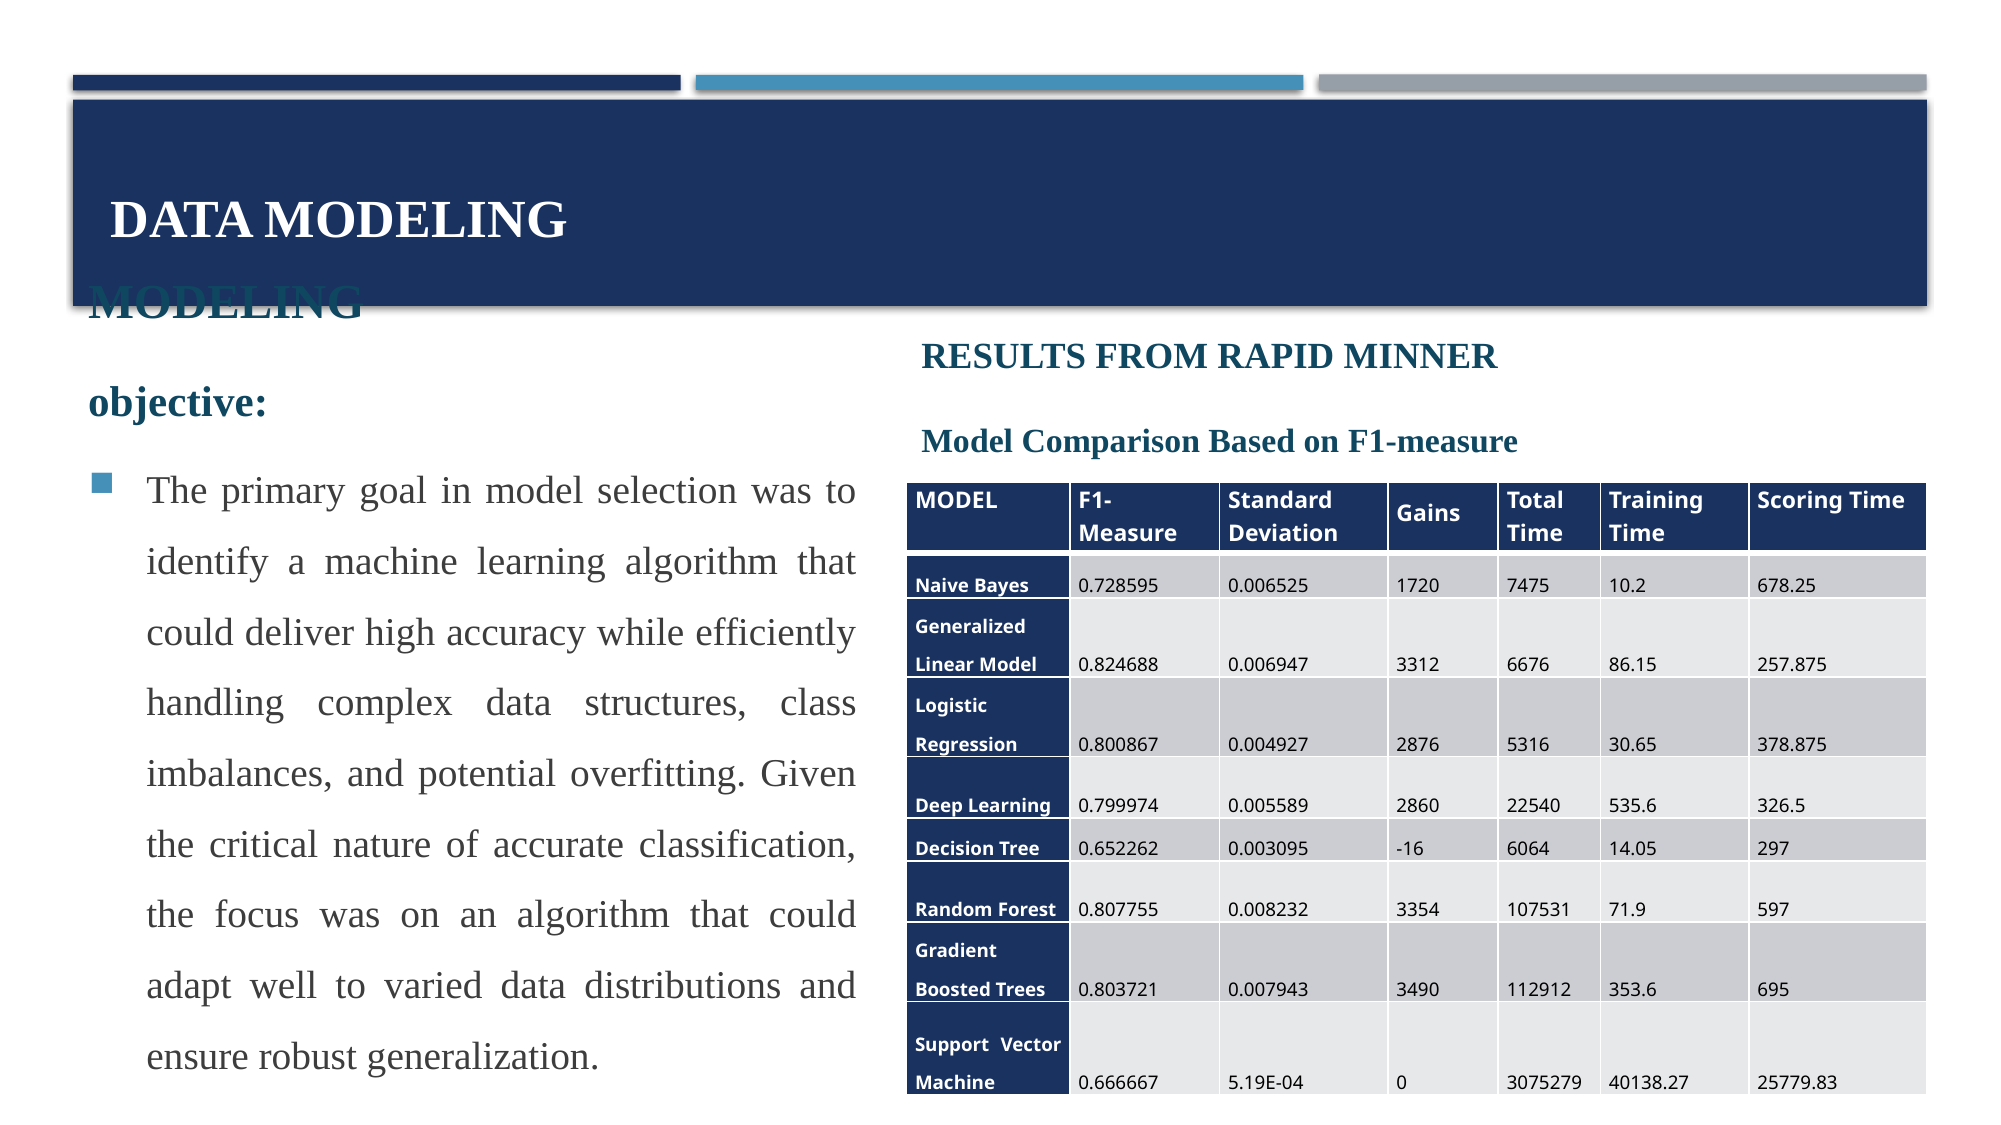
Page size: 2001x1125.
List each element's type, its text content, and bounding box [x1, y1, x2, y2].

table_header Scoring Time [1750, 483, 1926, 550]
table_cell 5.19E-04 [1220, 1002, 1387, 1094]
table_cell 71.9 [1601, 862, 1748, 921]
table_cell 0.807755 [1071, 862, 1219, 921]
table_cell 25779.83 [1750, 1002, 1926, 1094]
table_cell 3075279 [1499, 1002, 1600, 1094]
table_cell 0.003095 [1220, 819, 1387, 860]
table_cell 3354 [1389, 862, 1497, 921]
table_cell 40138.27 [1601, 1002, 1748, 1094]
table_cell 3490 [1389, 923, 1497, 1001]
table_cell 378.875 [1750, 678, 1926, 756]
table_cell 257.875 [1750, 599, 1926, 676]
list MODELING objective: The primary goal in model selection was to identify a machine learning algorithm that could deliver high accuracy while efficiently handling complex data structures, class imbalances, and potential overfitting. Given the critical nature of accurate classification, the focus was on an algorithm that could adapt well to varied data distributions and ensure robust generalization. [73, 185, 873, 1096]
table_cell 86.15 [1601, 599, 1748, 676]
table_cell 14.05 [1601, 819, 1748, 860]
table_cell 0.006947 [1220, 599, 1387, 676]
table_cell Logistic Regression [907, 678, 1069, 756]
table_cell 0.666667 [1071, 1002, 1219, 1094]
table_cell Decision Tree [907, 819, 1069, 860]
table_header F1-Measure [1071, 483, 1219, 550]
table_cell 30.65 [1601, 678, 1748, 756]
table_cell 5316 [1499, 678, 1600, 756]
table_cell 535.6 [1601, 757, 1748, 817]
table_header Standard Deviation [1220, 483, 1387, 550]
table_cell 0.799974 [1071, 757, 1219, 817]
table_cell 2876 [1389, 678, 1497, 756]
table_cell Random Forest [907, 862, 1069, 921]
table_header Gains [1389, 483, 1497, 550]
table_cell 326.5 [1750, 757, 1926, 817]
table_cell 0.006525 [1220, 556, 1387, 597]
table_cell 6064 [1499, 819, 1600, 860]
table_cell -16 [1389, 819, 1497, 860]
table_cell 297 [1750, 819, 1926, 860]
table_cell 0.824688 [1071, 599, 1219, 676]
table_cell Support Vector Machine [907, 1002, 1069, 1094]
table_cell 0.652262 [1071, 819, 1219, 860]
table_cell 0.800867 [1071, 678, 1219, 756]
table_cell 22540 [1499, 757, 1600, 817]
table_cell 0 [1389, 1002, 1497, 1094]
table_cell 695 [1750, 923, 1926, 1001]
table_cell 0.803721 [1071, 923, 1219, 1001]
table_cell 0.008232 [1220, 862, 1387, 921]
table_header Training Time [1601, 483, 1748, 550]
table_cell 597 [1750, 862, 1926, 921]
table_header Total Time [1499, 483, 1600, 550]
table_cell 2860 [1389, 757, 1497, 817]
title DATA MODELING [95, 176, 1905, 339]
table_cell 0.005589 [1220, 757, 1387, 817]
table_cell Deep Learning [907, 757, 1069, 817]
table_cell 112912 [1499, 923, 1600, 1001]
table_cell Generalized Linear Model [907, 599, 1069, 676]
table_cell Naive Bayes [907, 556, 1069, 597]
table_cell 107531 [1499, 862, 1600, 921]
table_cell 7475 [1499, 556, 1600, 597]
table_cell 10.2 [1601, 556, 1748, 597]
table_header MODEL [907, 483, 1069, 550]
table_cell 6676 [1499, 599, 1600, 676]
table_cell 678.25 [1750, 556, 1926, 597]
table_cell 0.728595 [1071, 556, 1219, 597]
list RESULTS FROM RAPID MINNER Model Comparison Based on F1-measure [906, 312, 1587, 481]
table_cell 0.004927 [1220, 678, 1387, 756]
table_cell 3312 [1389, 599, 1497, 676]
table_cell 353.6 [1601, 923, 1748, 1001]
table_cell 0.007943 [1220, 923, 1387, 1001]
table_cell Gradient Boosted Trees [907, 923, 1069, 1001]
table_cell 1720 [1389, 556, 1497, 597]
